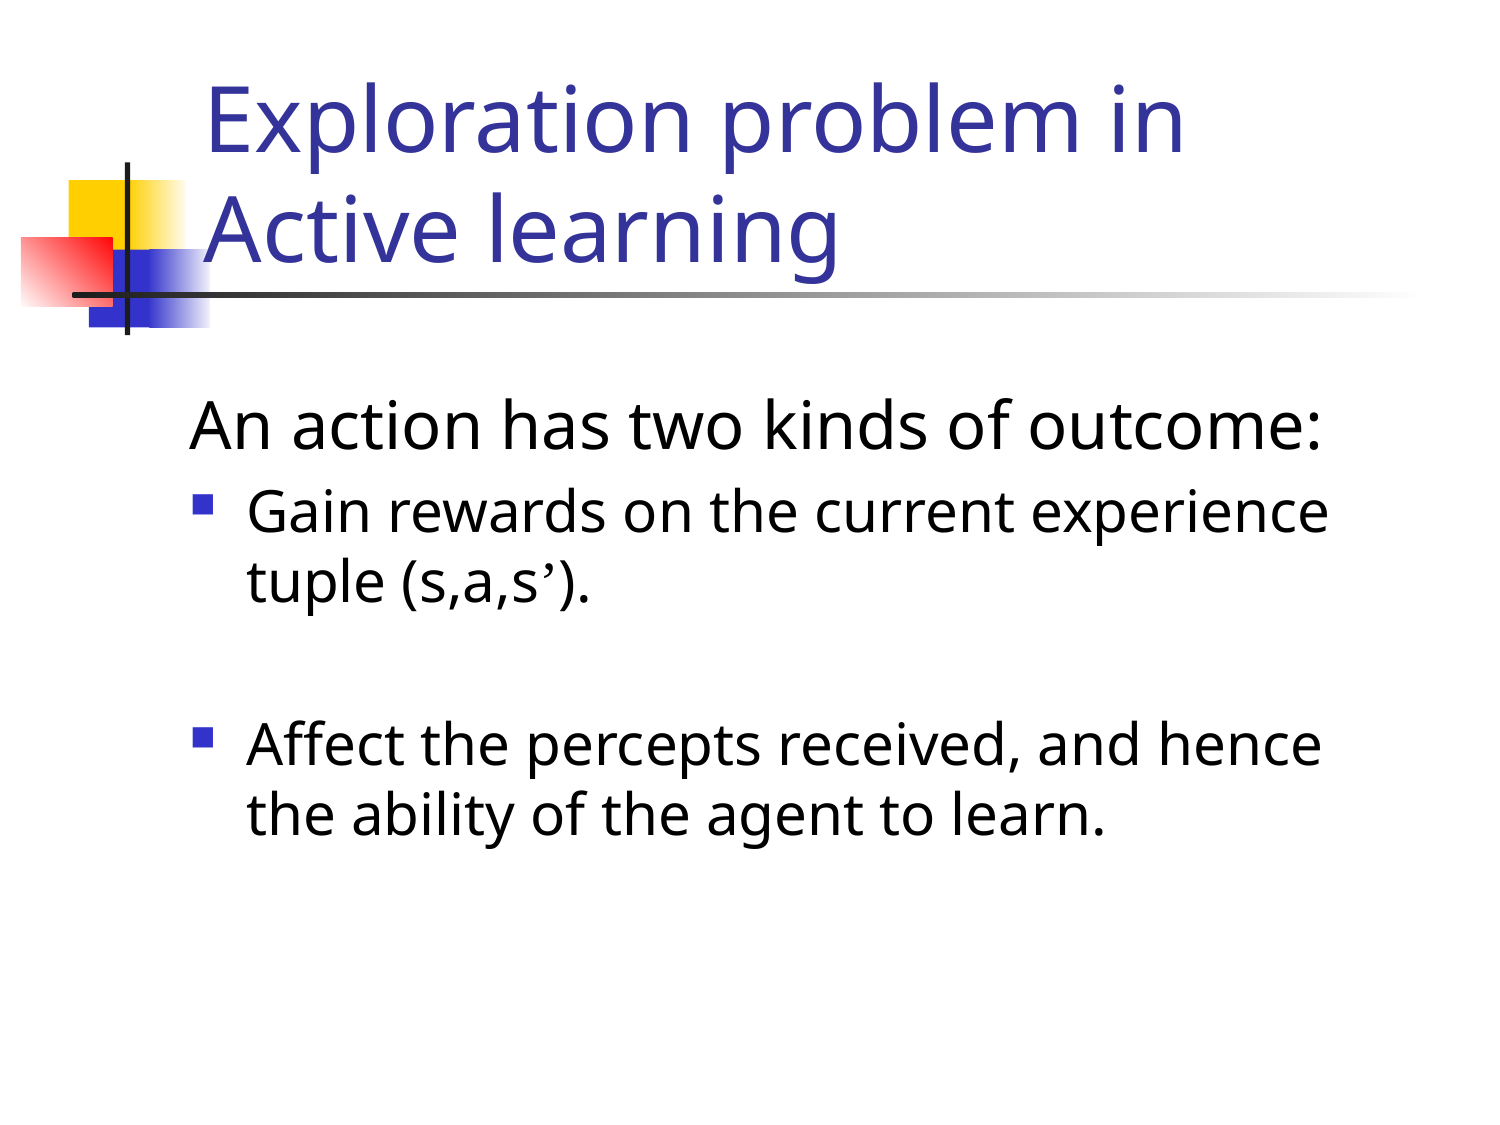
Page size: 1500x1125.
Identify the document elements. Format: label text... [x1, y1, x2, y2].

list An action has two kinds of outcome: Gain rewards on the current experience tuple (s,a,s’). Affect the percepts received, and hence the ability of the agent to learn. [174, 375, 1388, 1000]
title Exploration problem in Active learning [188, 101, 1468, 289]
